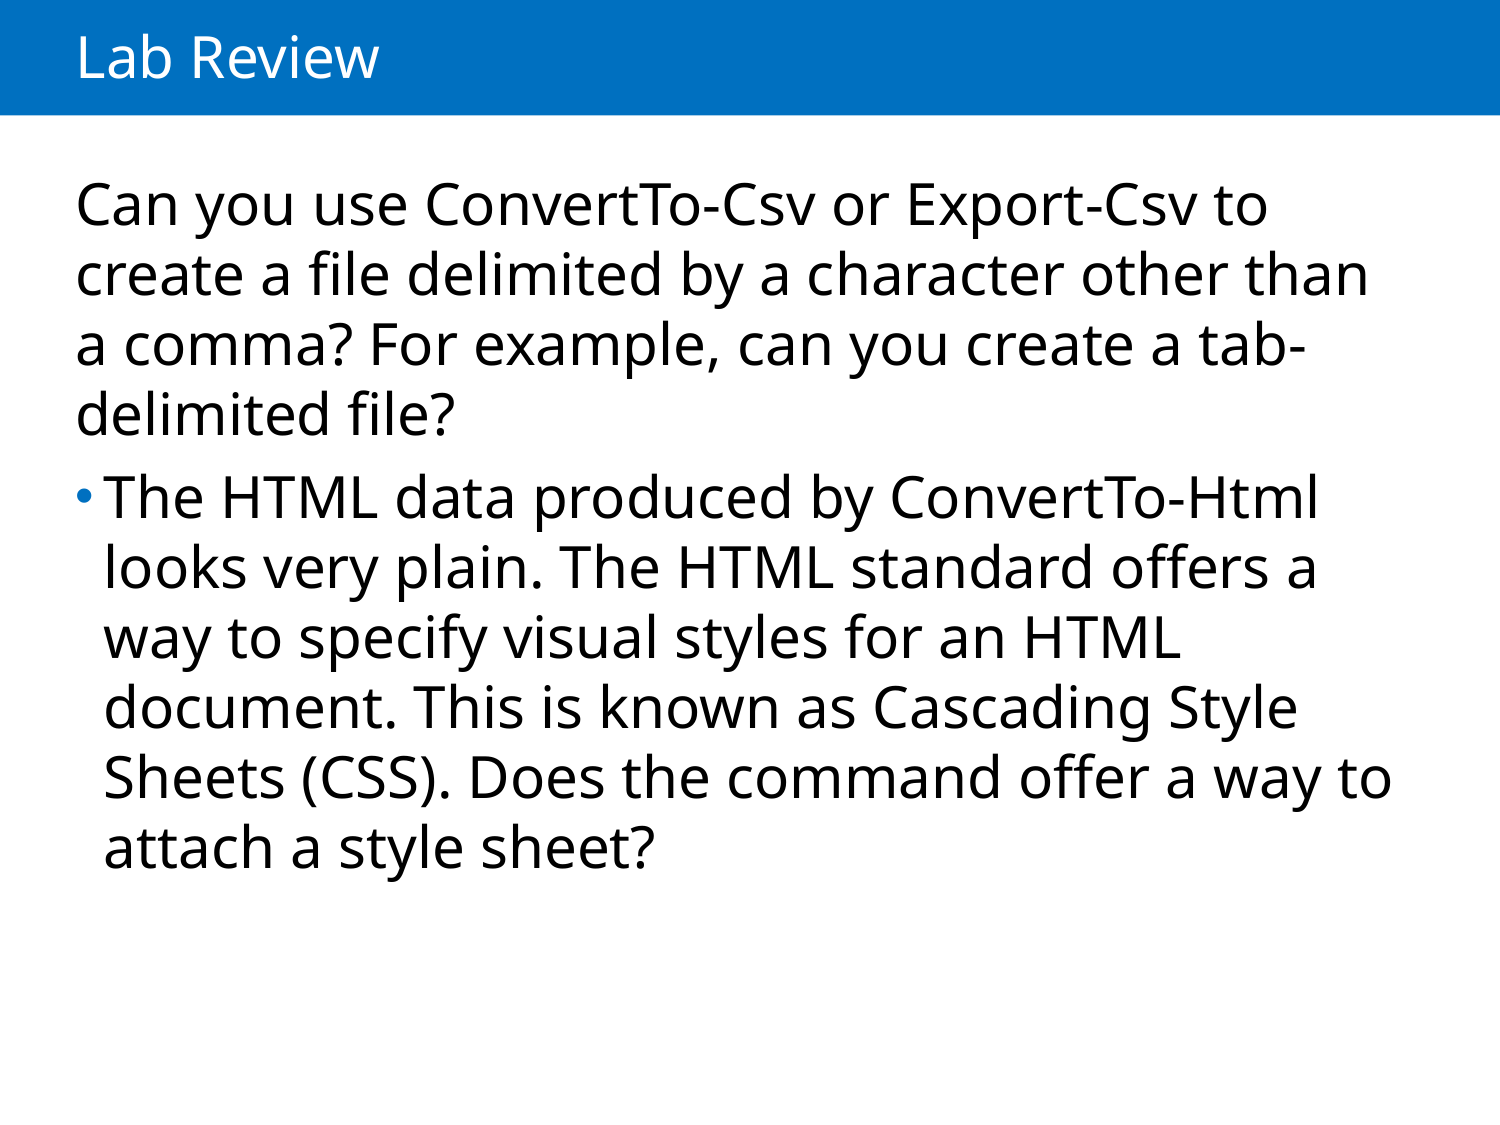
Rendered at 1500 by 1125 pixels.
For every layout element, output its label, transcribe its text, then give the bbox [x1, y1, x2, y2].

title Lab Review [75, 0, 1351, 122]
list Can you use ConvertTo-Csv or Export-Csv to create a file delimited by a character other than a comma? For example, can you create a tab-delimited file? The HTML data produced by ConvertTo-Html looks very plain. The HTML standard offers a way to specify visual styles for an HTML document. This is known as Cascading Style Sheets (CSS). Does the command offer a way to attach a style sheet? [74, 167, 1408, 1013]
